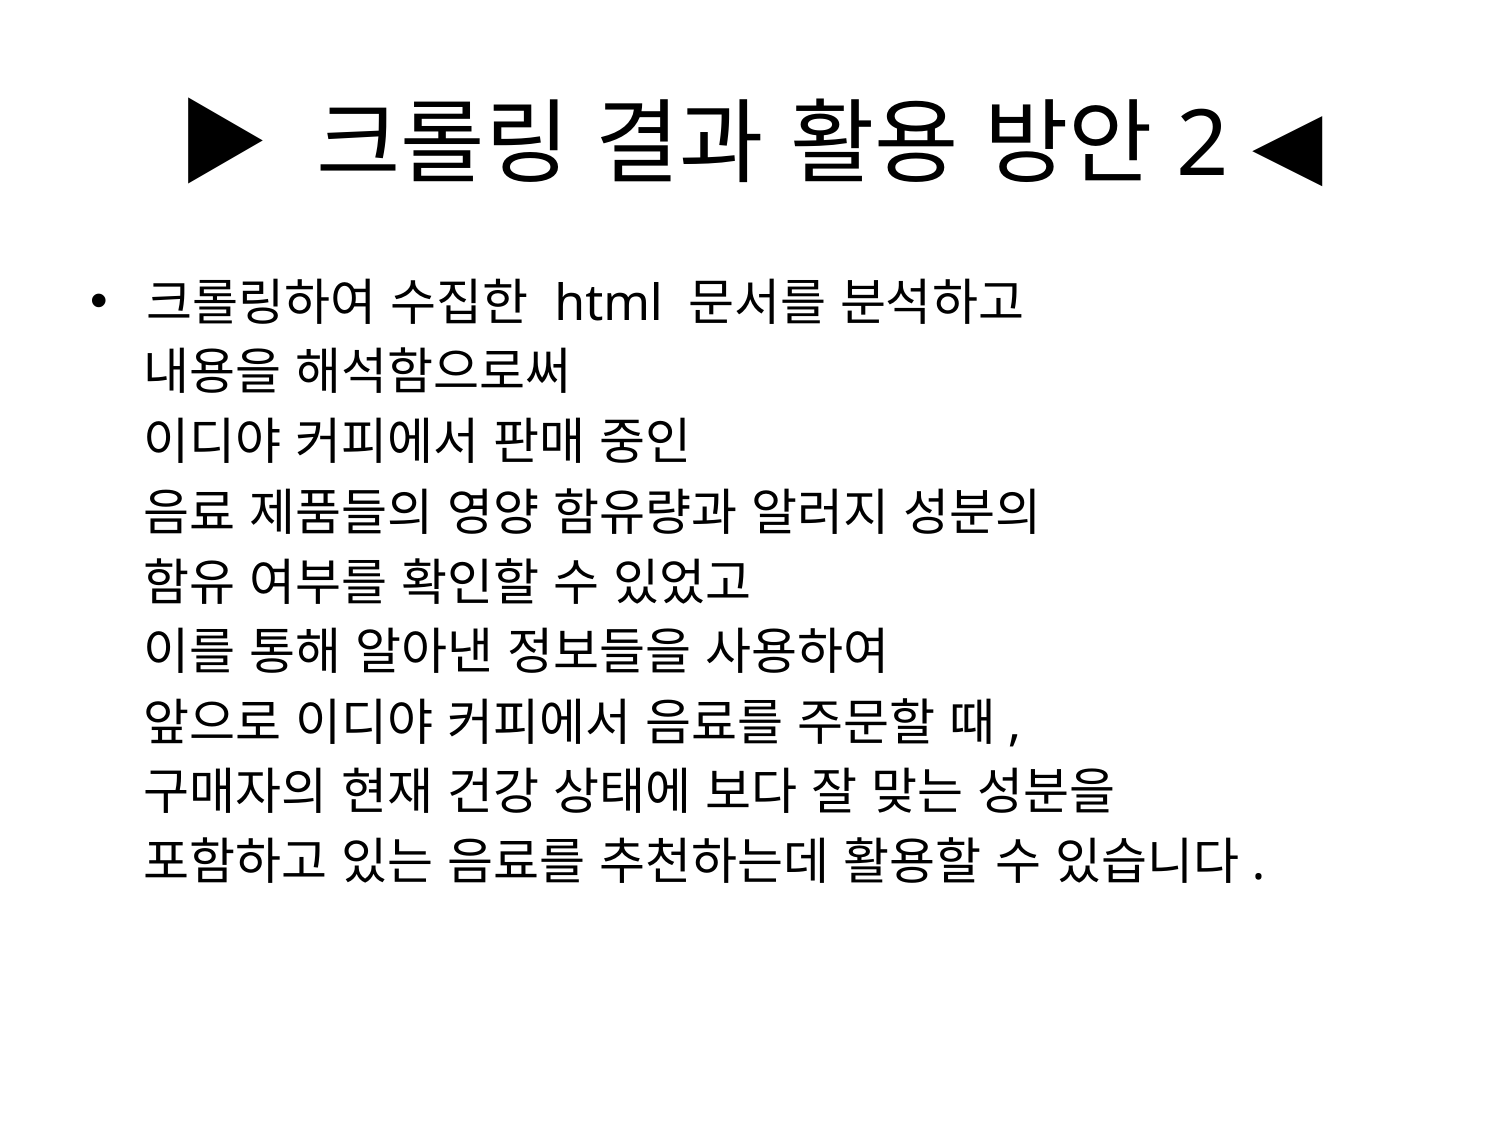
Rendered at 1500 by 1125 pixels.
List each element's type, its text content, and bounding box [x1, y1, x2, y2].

title ▶ 크롤링 결과 활용 방안2 ◀ [75, 45, 1425, 233]
list 크롤링하여 수집한 html 문서를 분석하고 내용을 해석함으로써 이디야 커피에서 판매 중인 음료 제품들의 영양 함유량과 알러지 성분의 함유 여부를 확인할 수 있었고 이를 통해 알아낸 정보들을 사용하여 앞으로 이디야 커피에서 음료를 주문할 때, 구매자의 현재 건강 상태에 보다 잘 맞는 성분을 포함하고 있는 음료를 추천하는데 활용할 수 있습니다. [75, 262, 1425, 1005]
